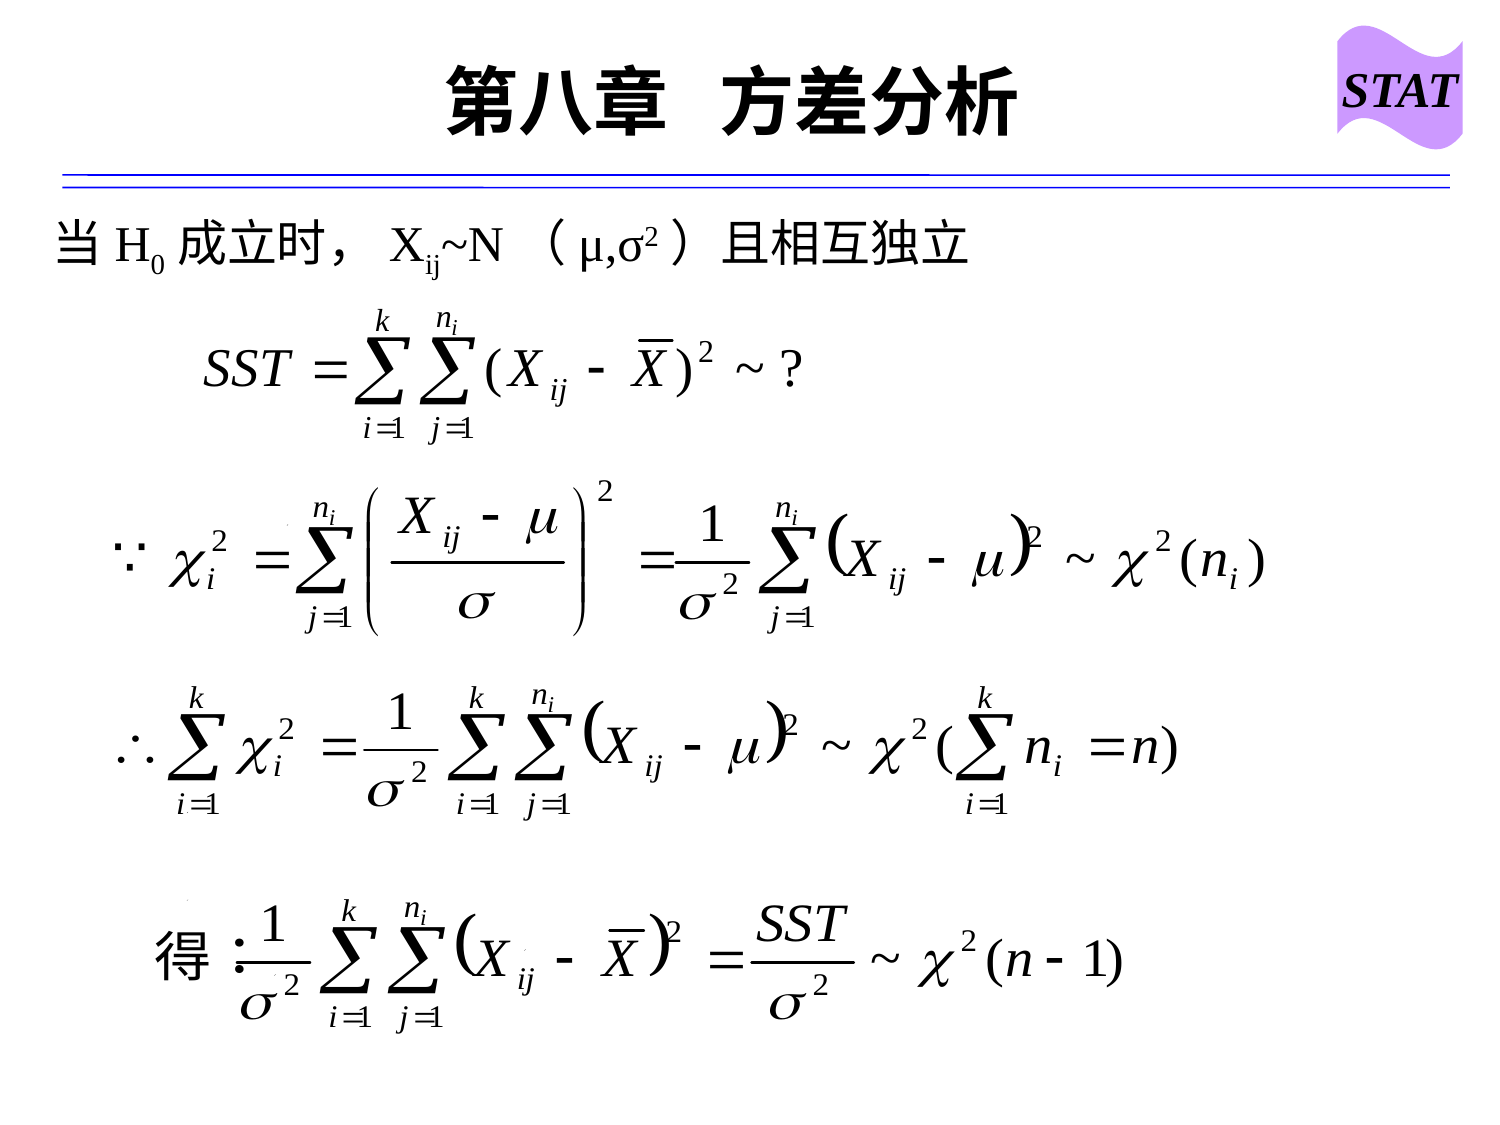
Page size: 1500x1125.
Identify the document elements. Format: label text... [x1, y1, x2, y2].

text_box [147, 881, 1136, 1044]
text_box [194, 290, 812, 455]
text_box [111, 668, 1190, 831]
text_box STAT [1337, 25, 1463, 150]
subtitle 当H0成立时，Xij~N（μ,σ2）且相互独立 [37, 199, 1463, 1076]
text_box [111, 467, 1275, 649]
title 第八章 方差分析 [74, 49, 1388, 151]
